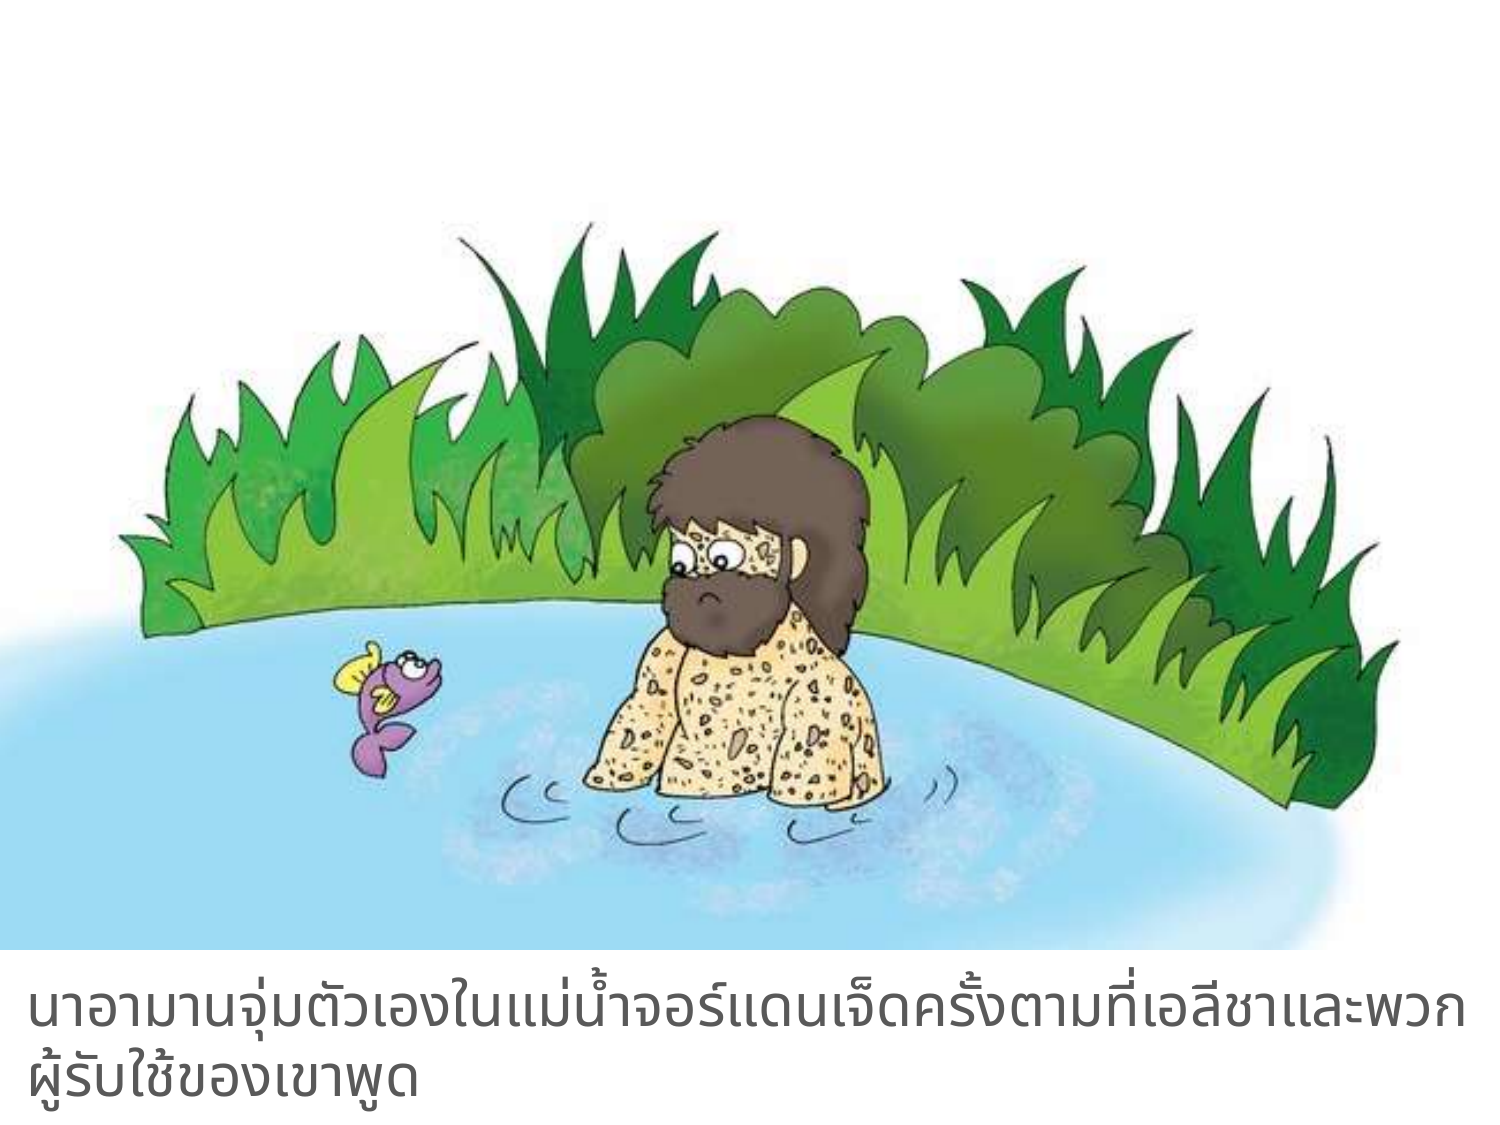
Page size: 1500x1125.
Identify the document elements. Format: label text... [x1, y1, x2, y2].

picture [0, 1, 1498, 950]
text_box นาอามานจุ่มตัวเองในแม่น้ำจอร์แดนเจ็ดครั้งตามที่เอลีชาและพวกผู้รับใช้ของเขาพูด [11, 961, 1498, 1116]
